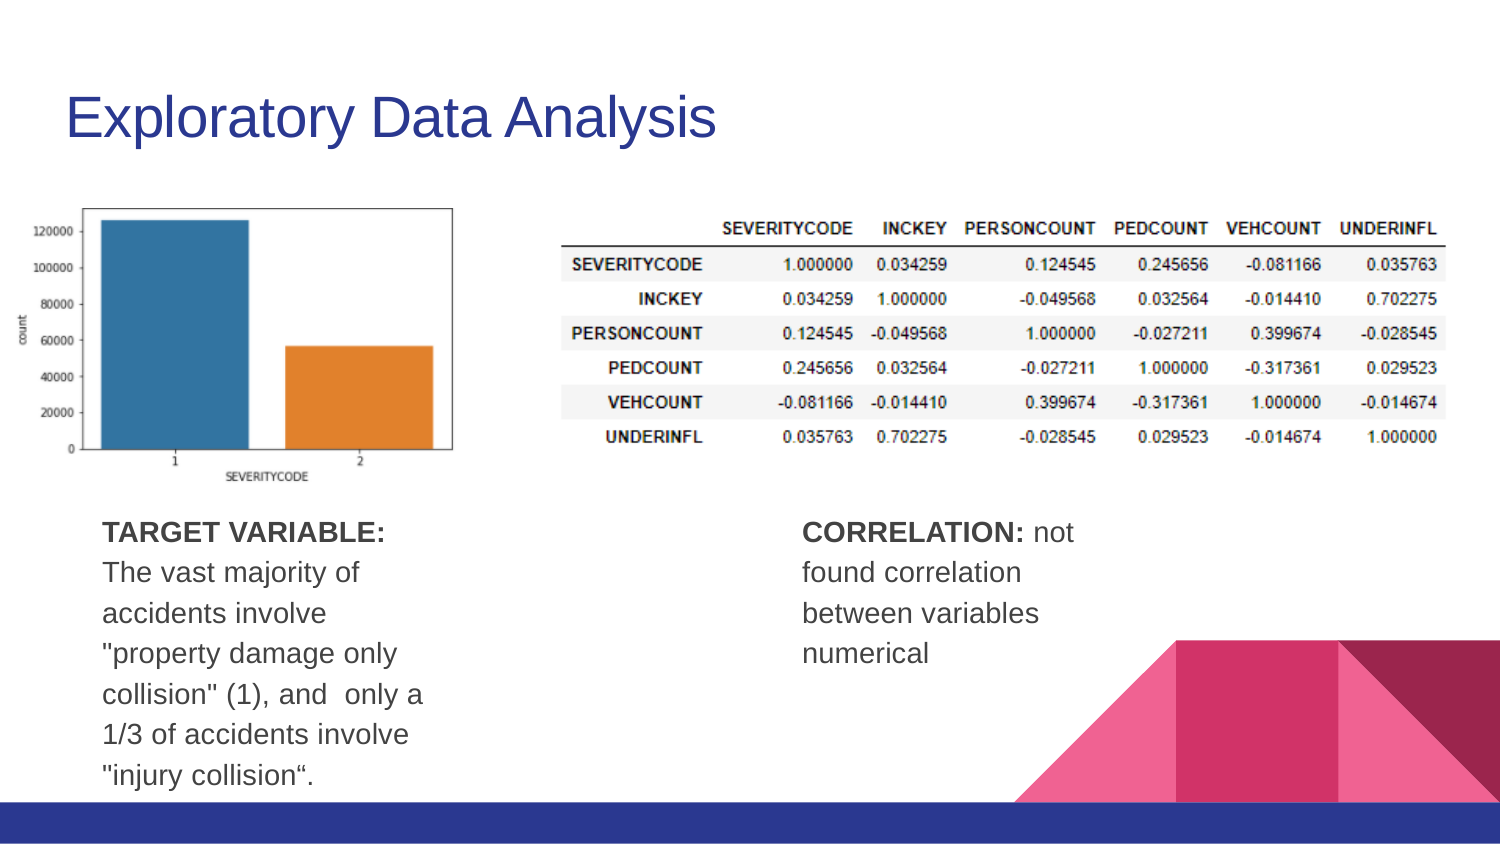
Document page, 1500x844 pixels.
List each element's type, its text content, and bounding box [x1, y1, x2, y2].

picture [0, 208, 469, 486]
picture [549, 208, 1457, 466]
text_box TARGET VARIABLE: The vast majority of accidents involve "property damage only collision" (1), and only a 1/3 of accidents involve "injury collision“. [99, 505, 447, 792]
title Exploratory Data Analysis [63, 76, 1363, 220]
text_box CORRELATION: not found correlation between variables numerical [800, 505, 1138, 670]
